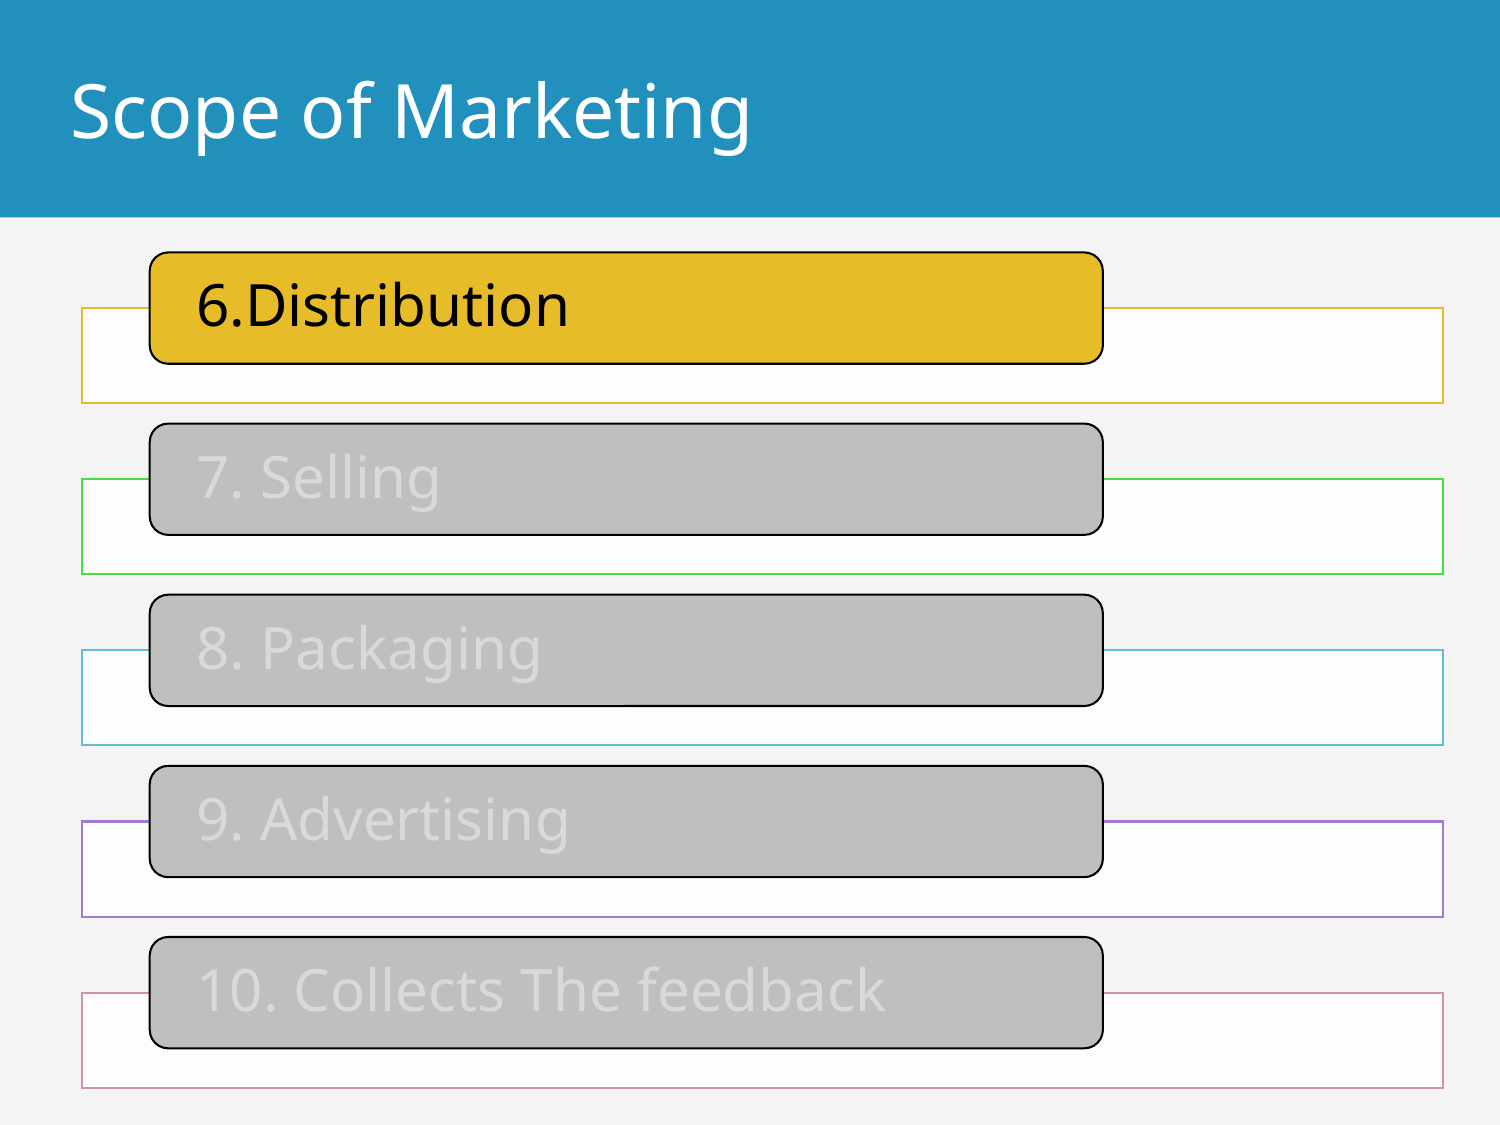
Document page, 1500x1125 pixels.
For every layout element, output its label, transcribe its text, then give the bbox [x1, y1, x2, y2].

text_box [81, 252, 1444, 1089]
title Scope of Marketing [55, 0, 1350, 218]
